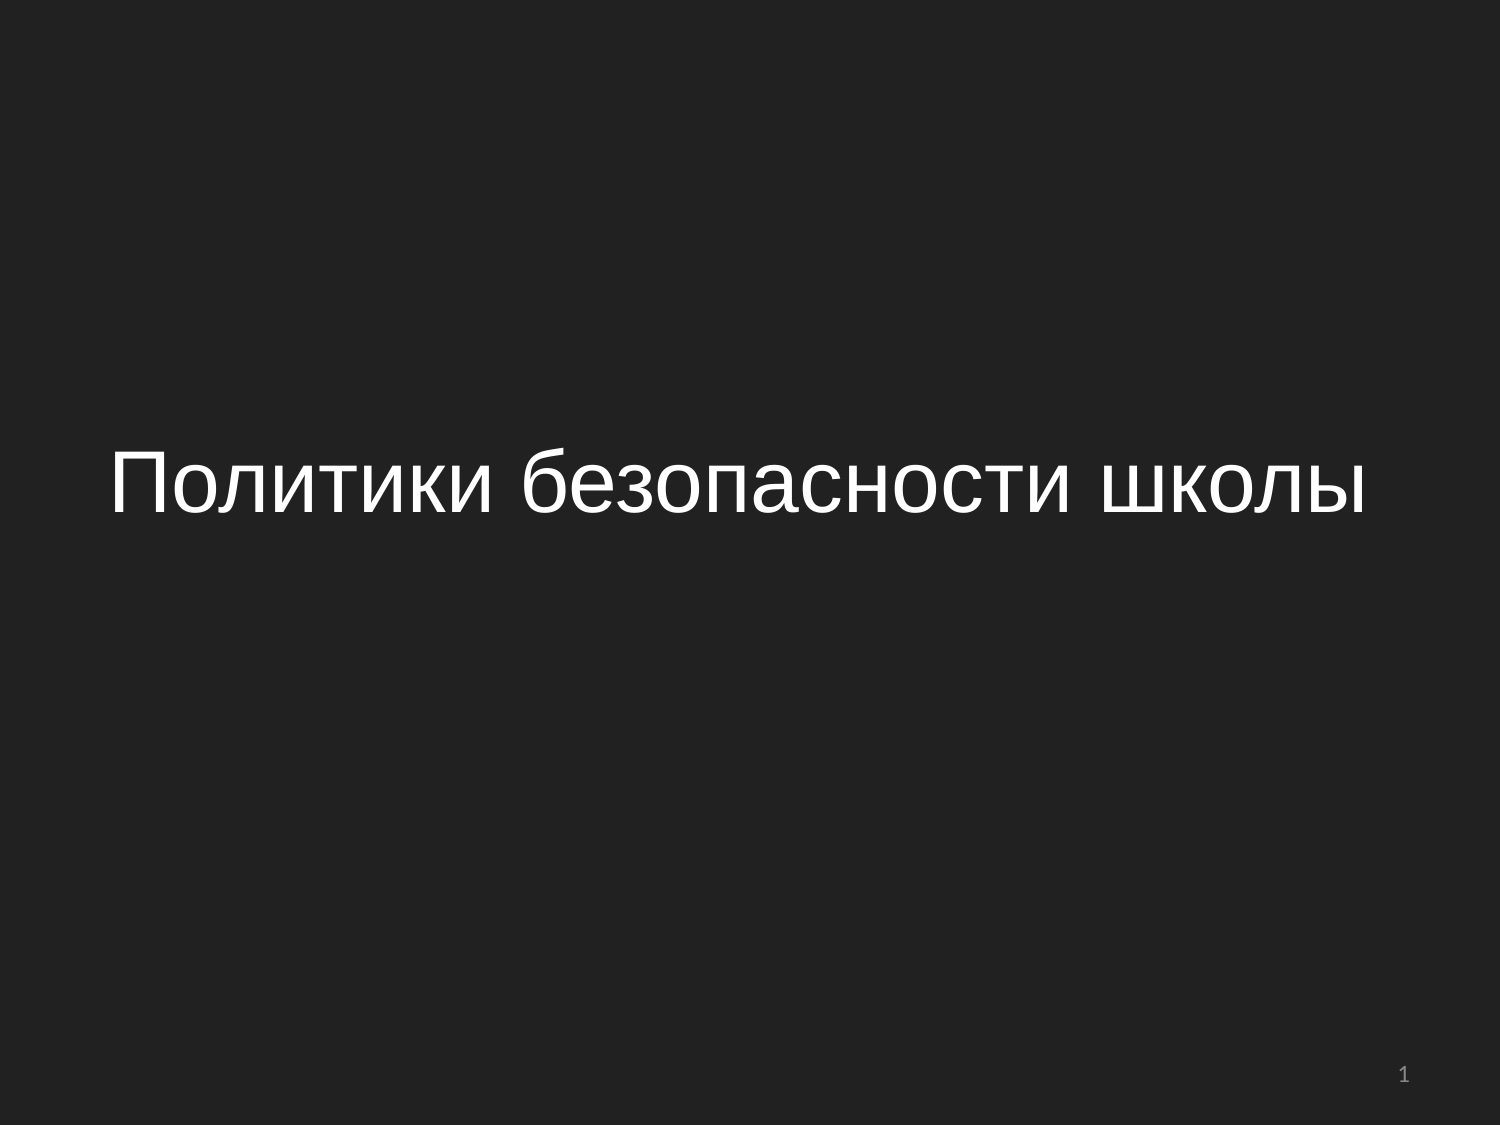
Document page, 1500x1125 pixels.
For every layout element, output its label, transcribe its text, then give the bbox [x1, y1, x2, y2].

title Политики безопасности школы [64, 383, 1415, 572]
slide_number ‹#› [1074, 1042, 1425, 1103]
